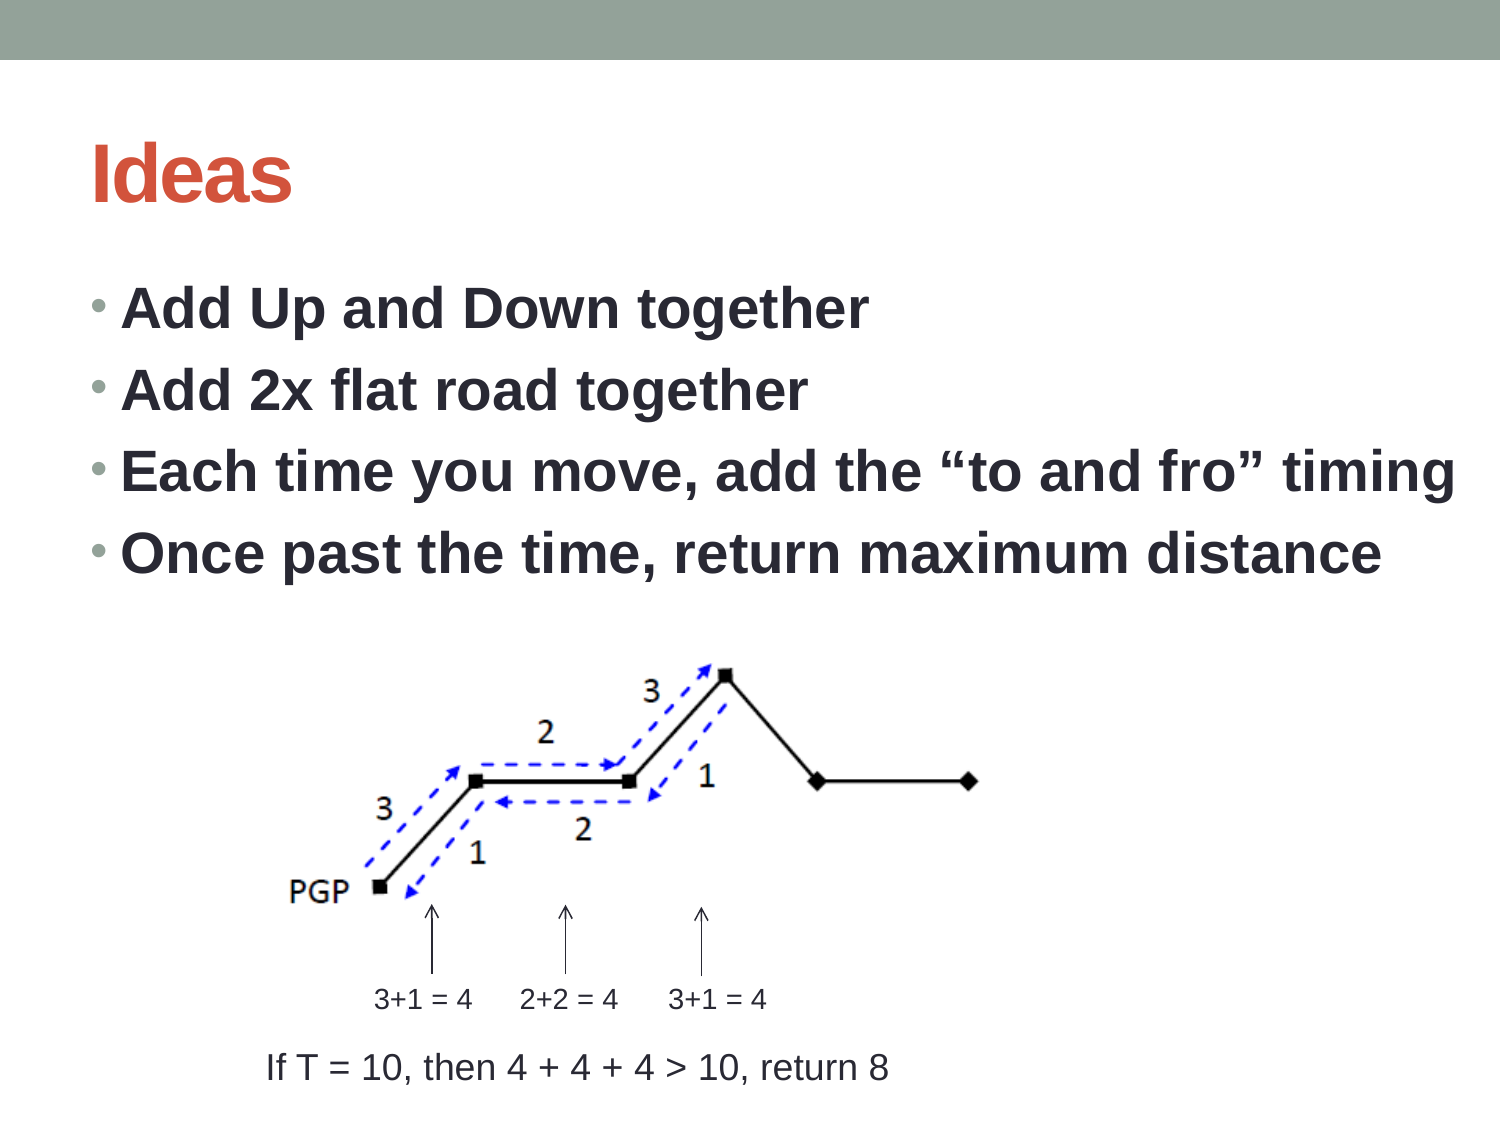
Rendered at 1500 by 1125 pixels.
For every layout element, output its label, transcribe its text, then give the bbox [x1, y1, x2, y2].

list Add Up and Down together Add 2x flat road together Each time you move, add the “to and fro” timing Once past the time, return maximum distance [75, 262, 1500, 684]
text_box 2+2 = 4 [504, 982, 634, 1023]
text_box 3+1 = 4 [653, 982, 783, 1023]
picture [245, 593, 1017, 974]
text_box 3+1 = 4 [359, 982, 489, 1023]
title Ideas [75, 87, 1425, 250]
text_box If T = 10, then 4 + 4 + 4 > 10, return 8 [250, 1035, 905, 1096]
